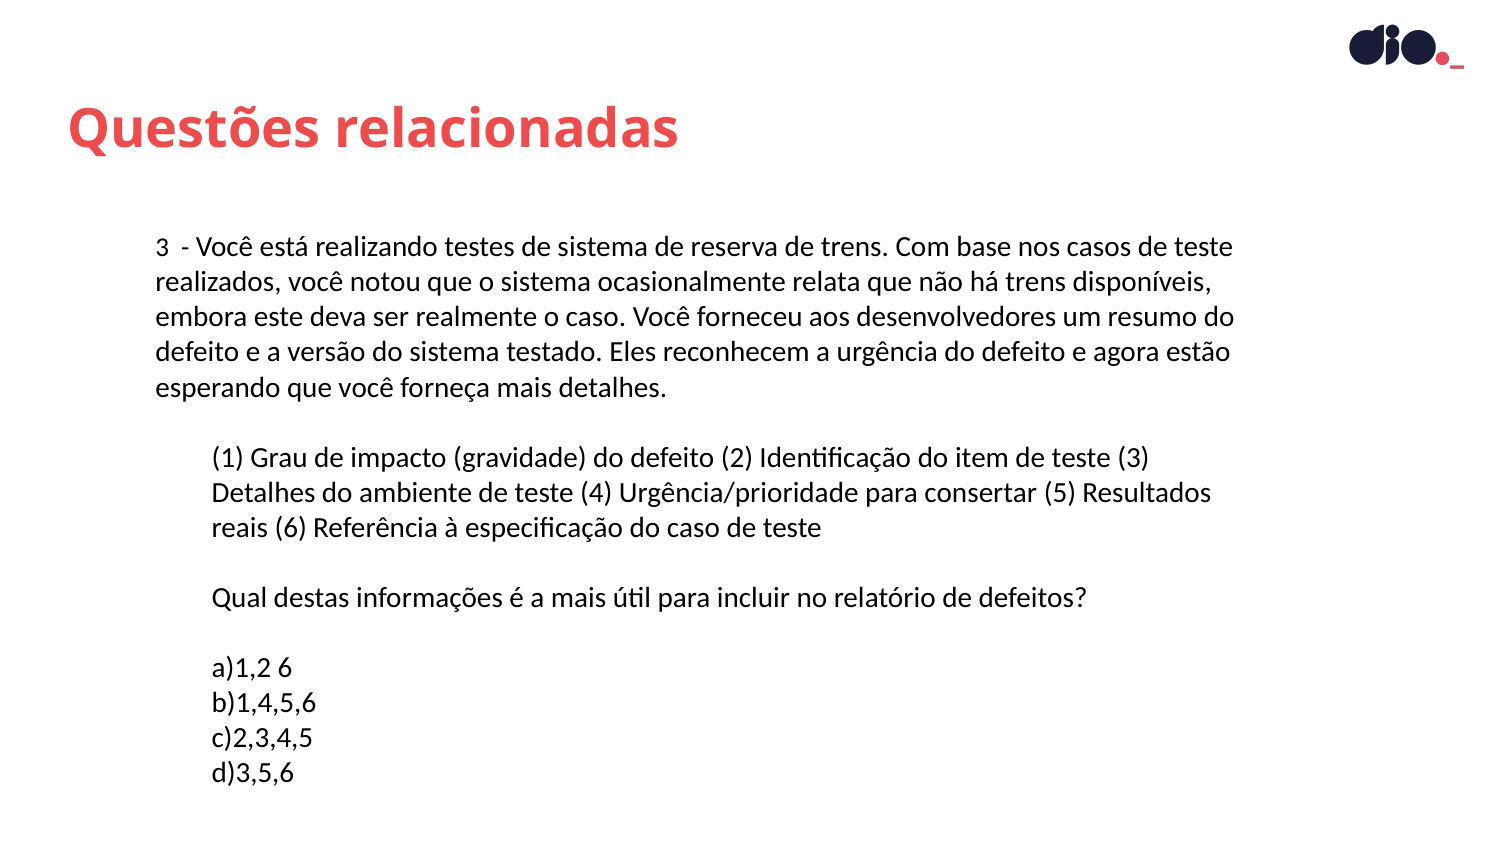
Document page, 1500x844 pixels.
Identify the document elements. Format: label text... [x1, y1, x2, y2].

picture [1334, 15, 1474, 78]
text_box 3 - Você está realizando testes de sistema de reserva de trens. Com base nos casos de teste realizados, você notou que o sistema ocasionalmente relata que não há trens disponíveis, embora este deva ser realmente o caso. Você forneceu aos desenvolvedores um resumo do defeito e a versão do sistema testado. Eles reconhecem a urgência do defeito e agora estão esperando que você forneça mais detalhes. (1) Grau de impacto (gravidade) do defeito (2) Identificação do item de teste (3) Detalhes do ambiente de teste (4) Urgência/prioridade para consertar (5) Resultados reais (6) Referência à especificação do caso de teste Qual destas informações é a mais útil para incluir no relatório de defeitos? a)1,2 6 b)1,4,5,6 c)2,3,4,5 d)3,5,6 [121, 212, 1268, 844]
text_box Questões relacionadas [52, 51, 1268, 190]
